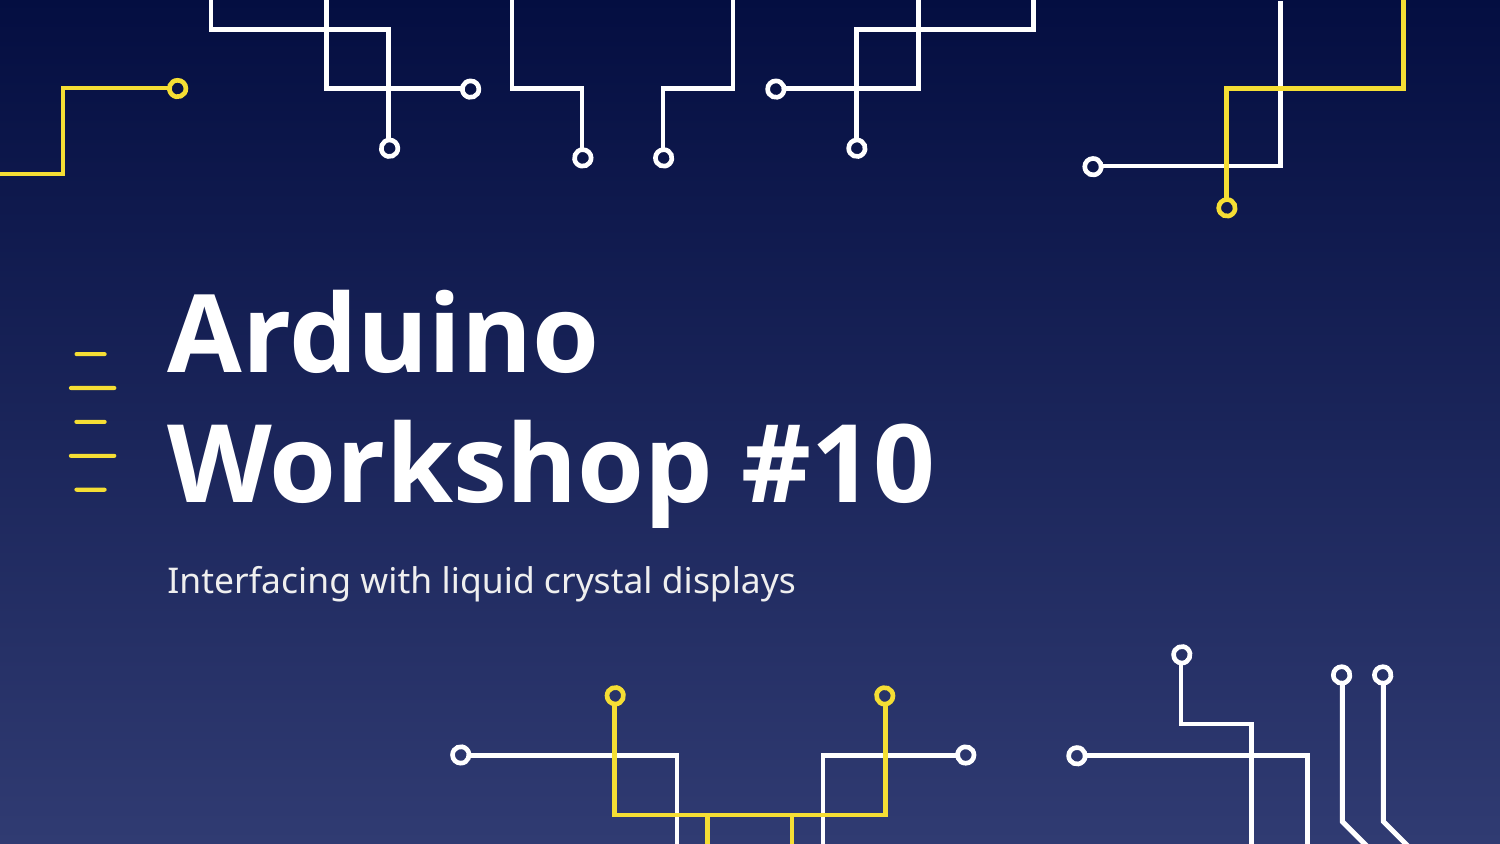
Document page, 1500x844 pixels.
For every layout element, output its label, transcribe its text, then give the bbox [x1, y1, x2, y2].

subtitle Interfacing with liquid crystal displays [152, 539, 974, 620]
title Arduino Workshop #10 [152, 241, 1041, 548]
